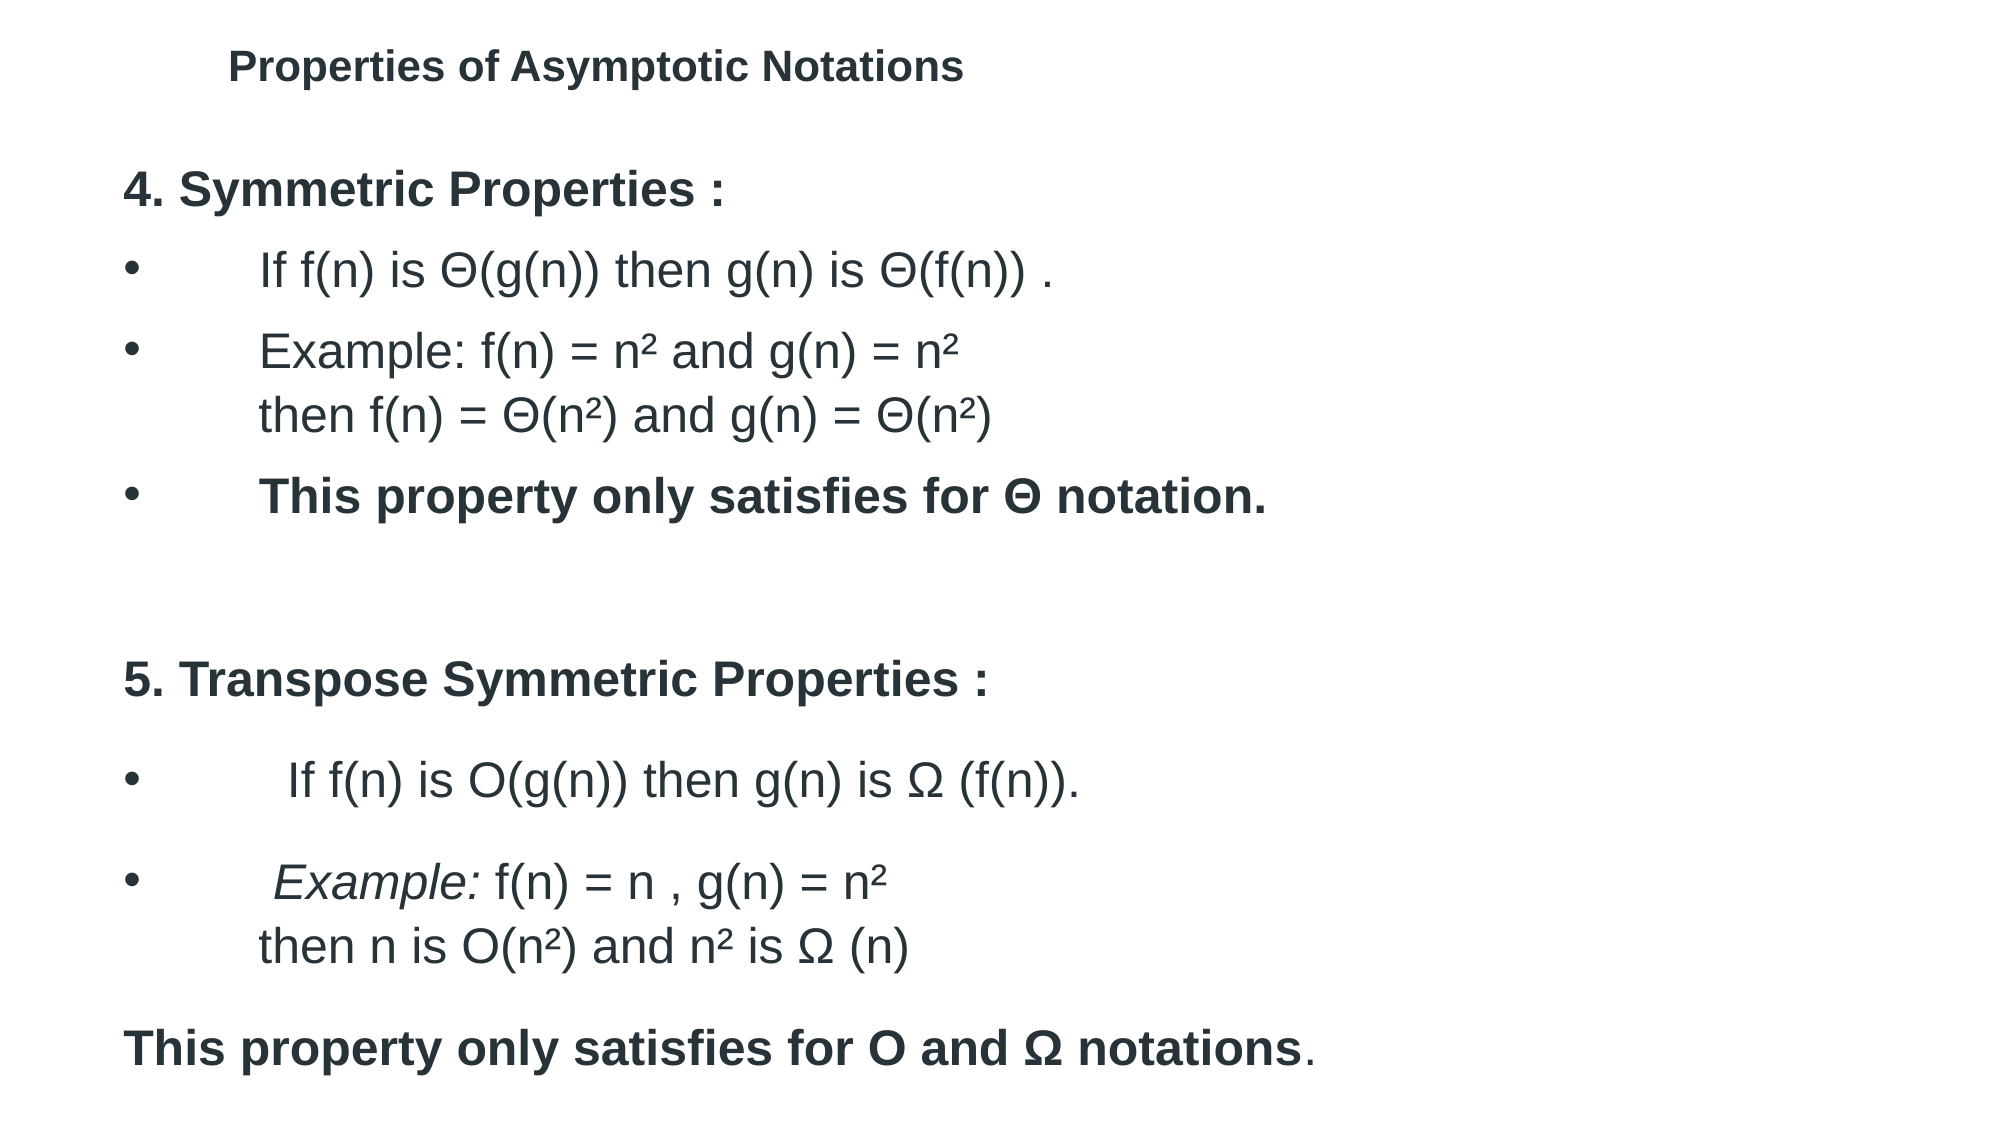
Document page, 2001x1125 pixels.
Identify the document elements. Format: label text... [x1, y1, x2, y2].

list 4. Symmetric Properties : If f(n) is Θ(g(n)) then g(n) is Θ(f(n)) . Example: f(n) = n² and g(n) = n² then f(n) = Θ(n²) and g(n) = Θ(n²) This property only satisfies for Θ notation. 5. Transpose Symmetric Properties : If f(n) is O(g(n)) then g(n) is Ω (f(n)). Example: f(n) = n , g(n) = n² then n is O(n²) and n² is Ω (n) This property only satisfies for O and Ω notations. [108, 145, 1834, 859]
text_box Properties of Asymptotic Notations [213, 36, 1939, 99]
